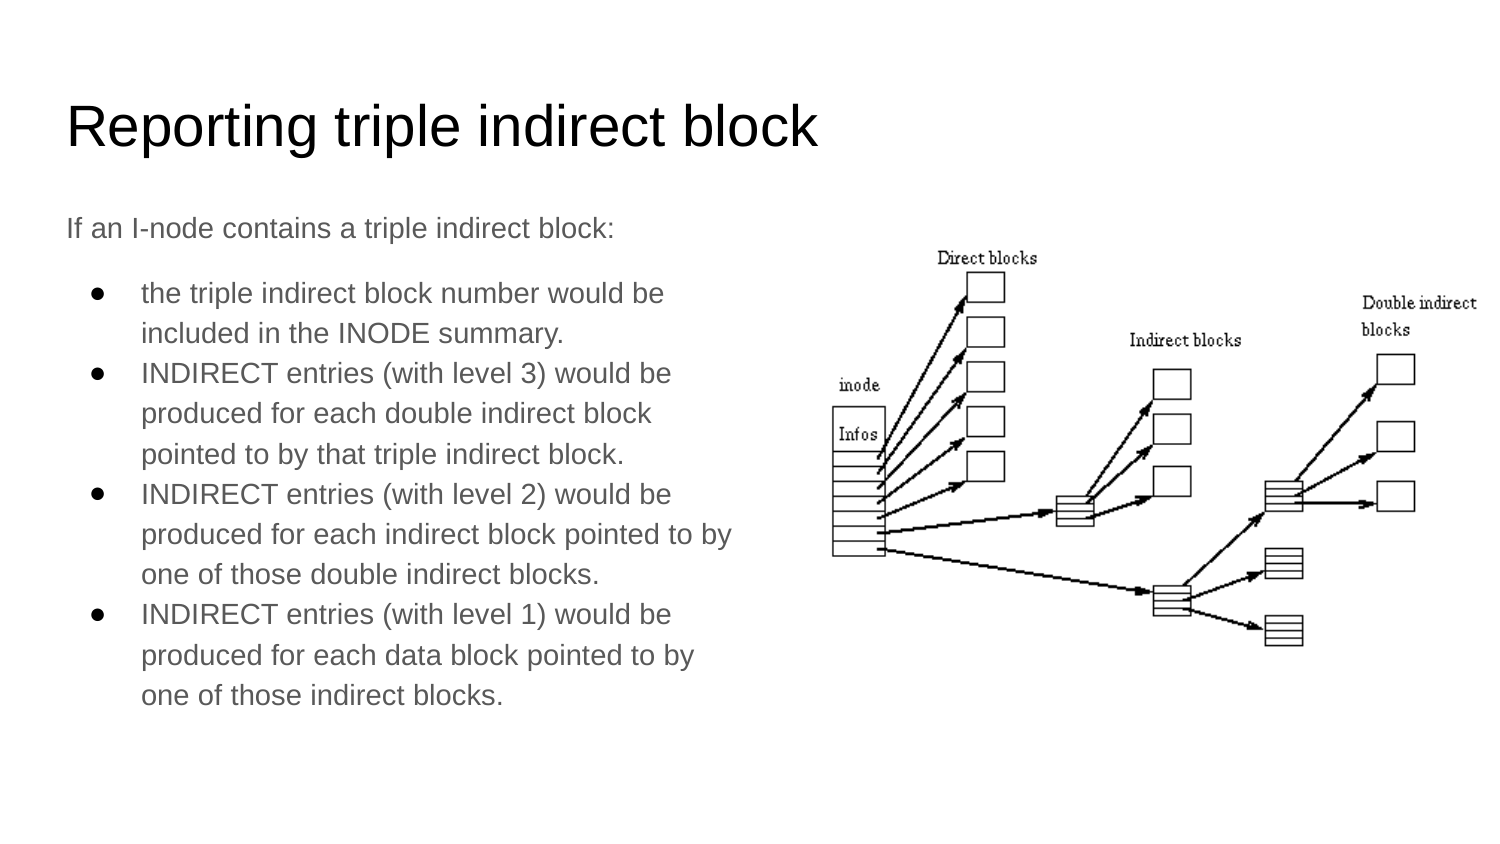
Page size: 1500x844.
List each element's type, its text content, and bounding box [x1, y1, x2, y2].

title Reporting triple indirect block [51, 72, 1449, 167]
list If an I-node contains a triple indirect block: the triple indirect block number would be included in the INODE summary. INDIRECT entries (with level 3) would be produced for each double indirect block pointed to by that triple indirect block. INDIRECT entries (with level 2) would be produced for each indirect block pointed to by one of those double indirect blocks. INDIRECT entries (with level 1) would be produced for each data block pointed to by one of those indirect blocks. [51, 189, 758, 750]
picture [819, 236, 1499, 663]
